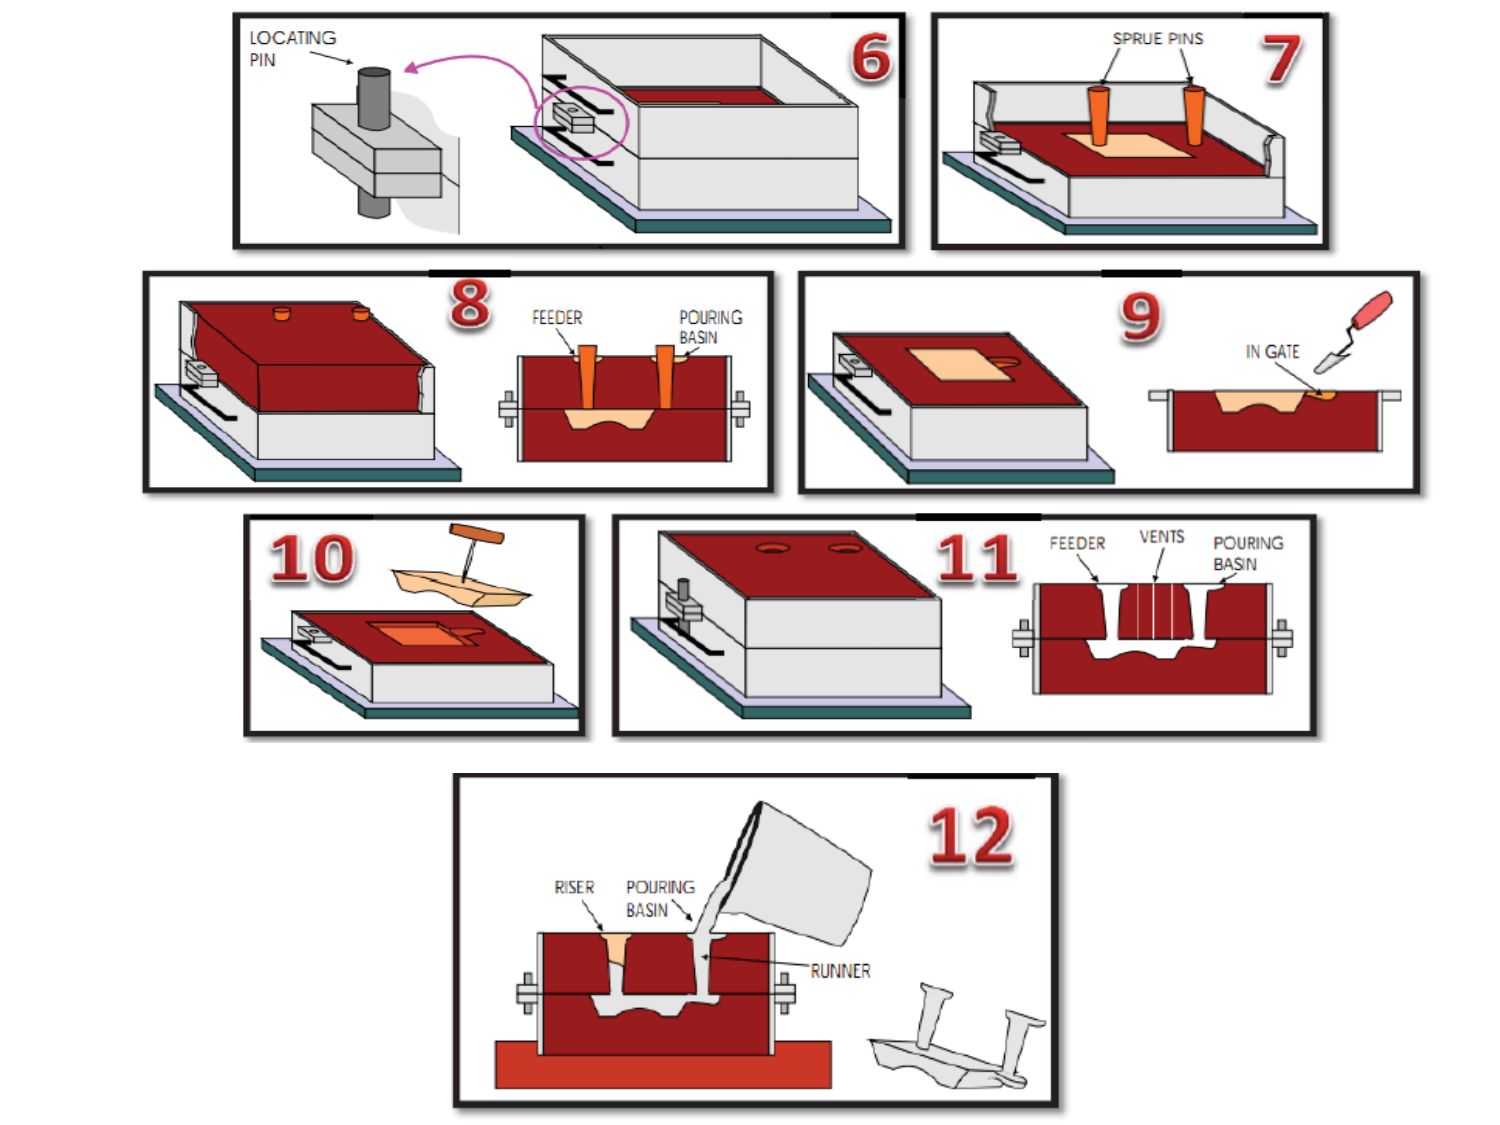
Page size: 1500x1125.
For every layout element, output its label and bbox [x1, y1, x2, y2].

list [74, 0, 1438, 743]
picture [424, 772, 1099, 1125]
